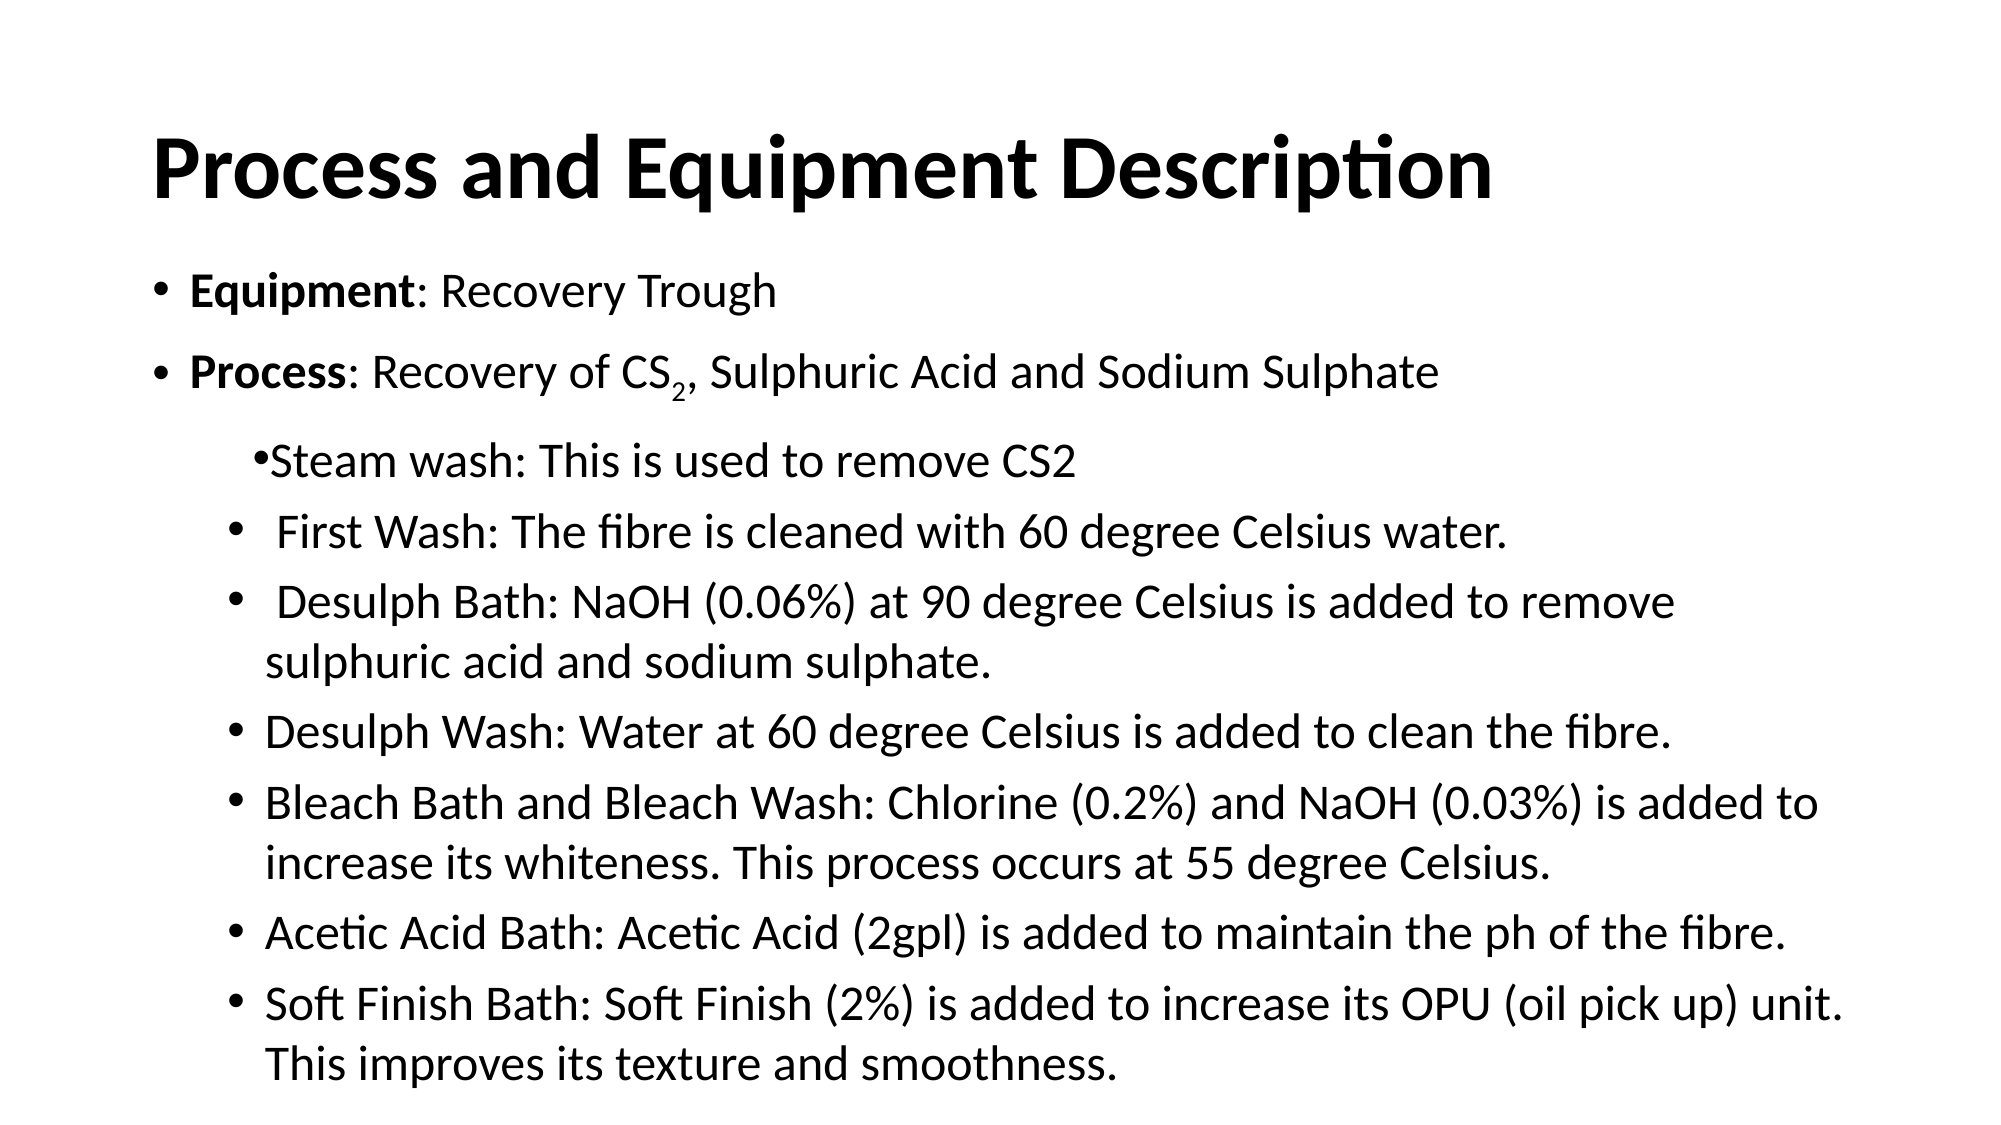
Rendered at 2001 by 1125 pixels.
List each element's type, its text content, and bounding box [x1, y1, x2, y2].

title Process and Equipment Description [137, 59, 1863, 250]
list Equipment: Recovery Trough Process: Recovery of CS2, Sulphuric Acid and Sodium Sulphate Steam wash: This is used to remove CS2 First Wash: The fibre is cleaned with 60 degree Celsius water. Desulph Bath: NaOH (0.06%) at 90 degree Celsius is added to remove sulphuric acid and sodium sulphate. Desulph Wash: Water at 60 degree Celsius is added to clean the fibre. Bleach Bath and Bleach Wash: Chlorine (0.2%) and NaOH (0.03%) is added to increase its whiteness. This process occurs at 55 degree Celsius. Acetic Acid Bath: Acetic Acid (2gpl) is added to maintain the ph of the fibre. Soft Finish Bath: Soft Finish (2%) is added to increase its OPU (oil pick up) unit. This improves its texture and smoothness. [137, 250, 1863, 1076]
